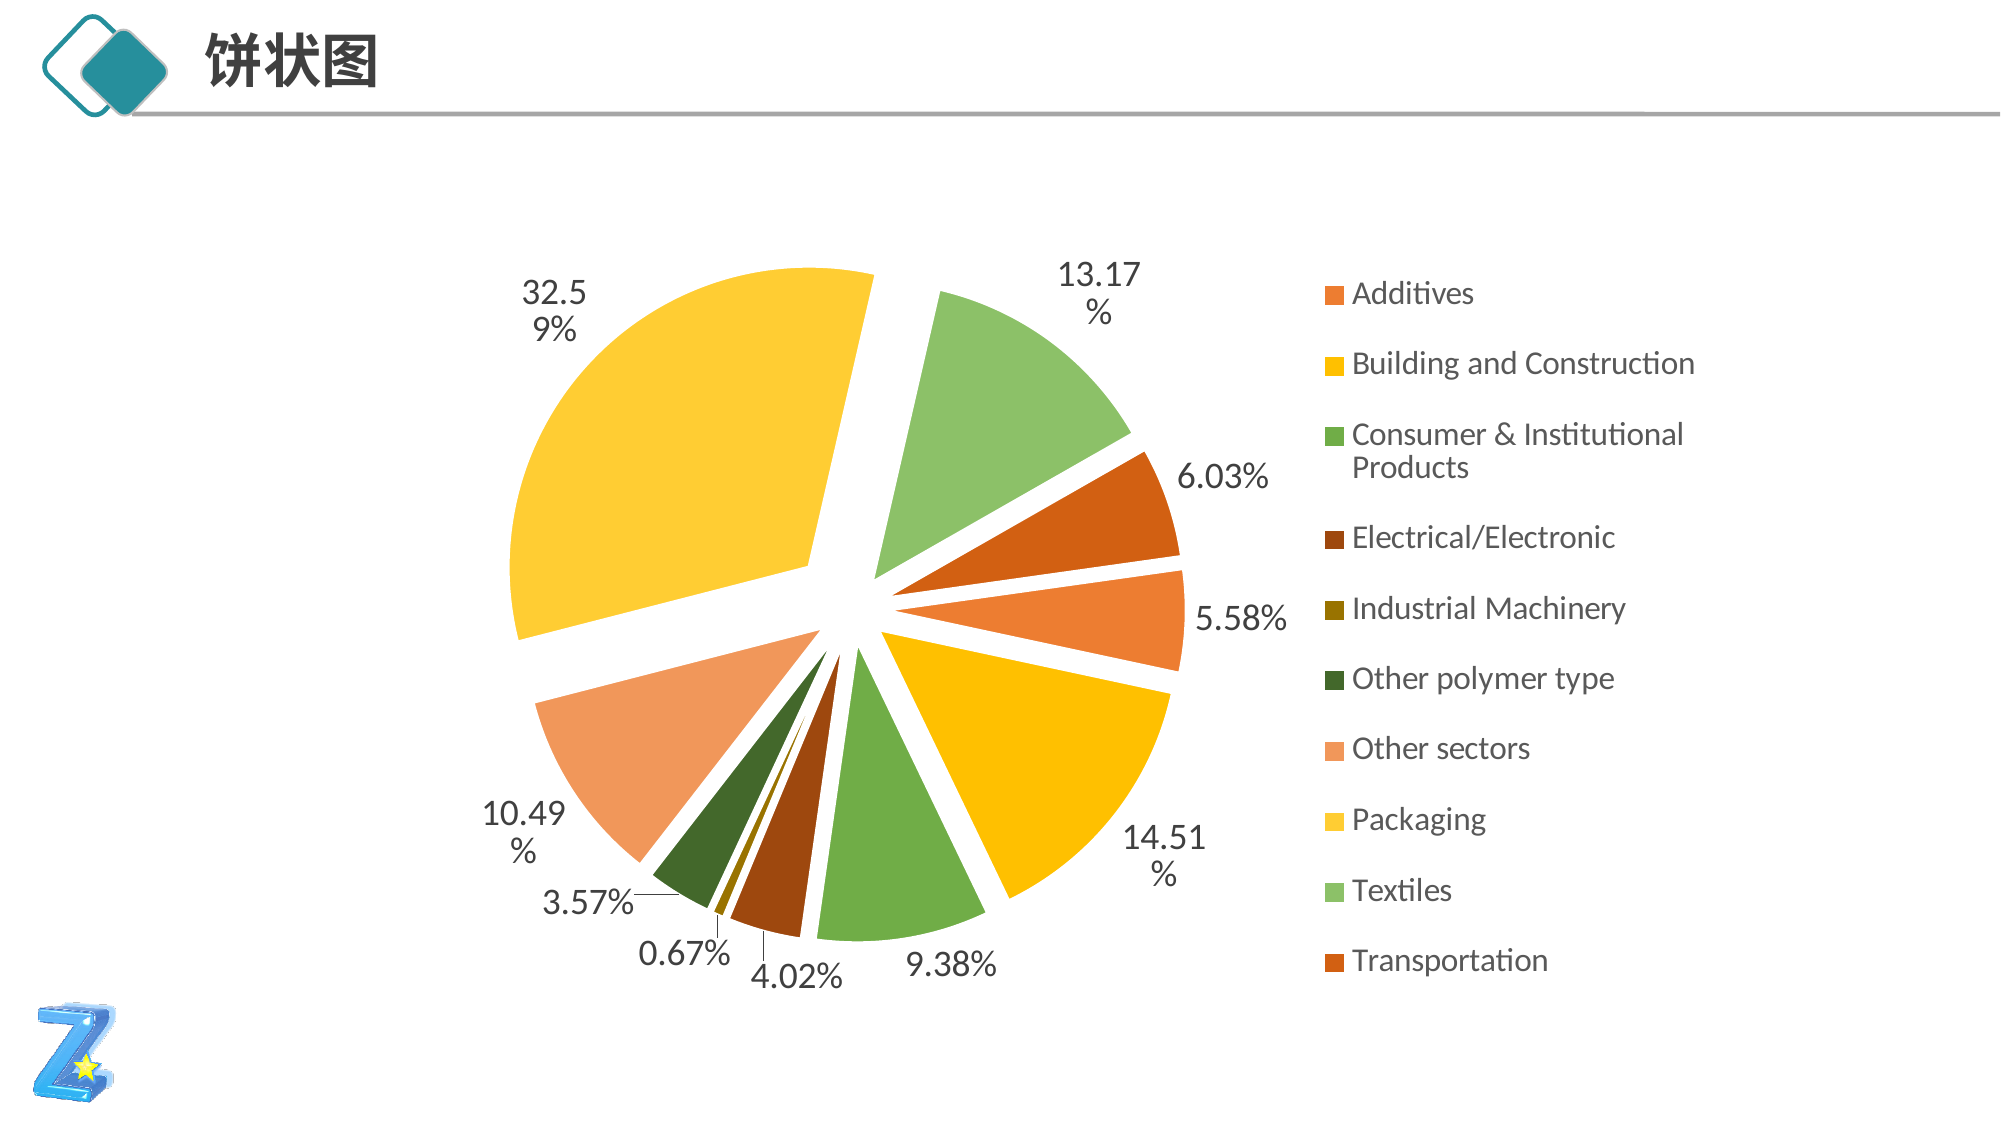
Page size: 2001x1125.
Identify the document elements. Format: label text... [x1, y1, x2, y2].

picture [7, 985, 144, 1117]
chart [373, 231, 1745, 1018]
text_box 饼状图 [189, 25, 1048, 115]
